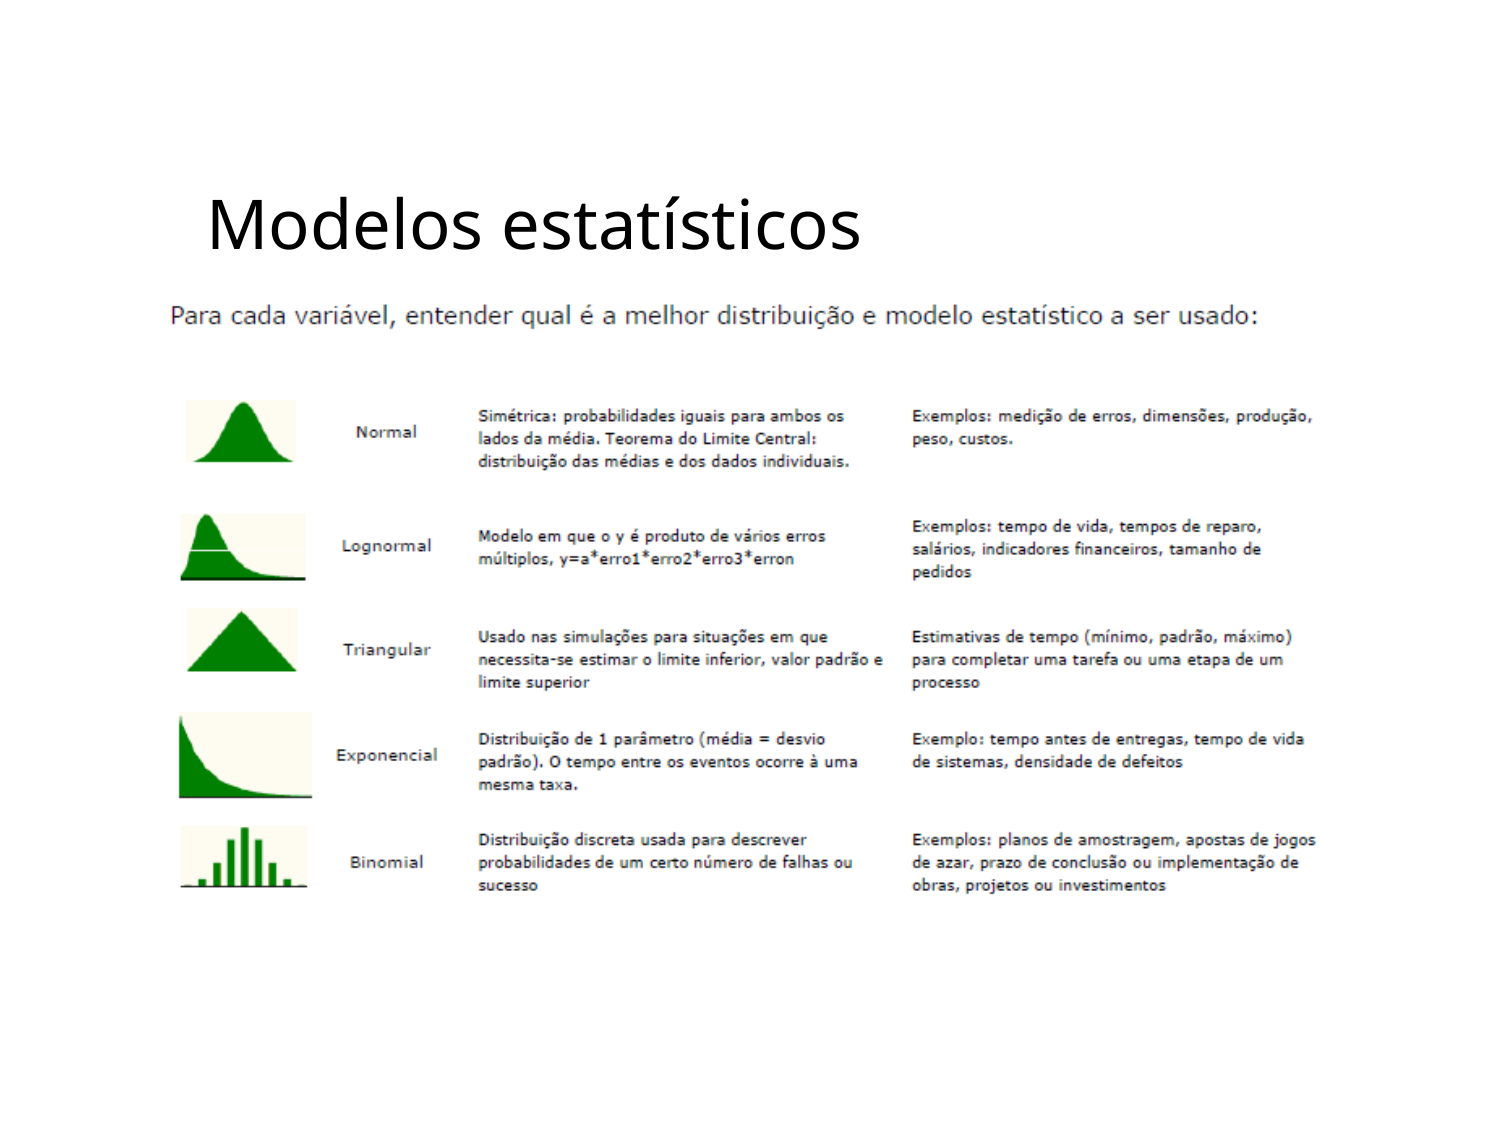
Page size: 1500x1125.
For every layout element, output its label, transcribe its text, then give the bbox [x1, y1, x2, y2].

text_box Modelos estatísticos [191, 173, 1043, 287]
picture [147, 287, 1353, 938]
